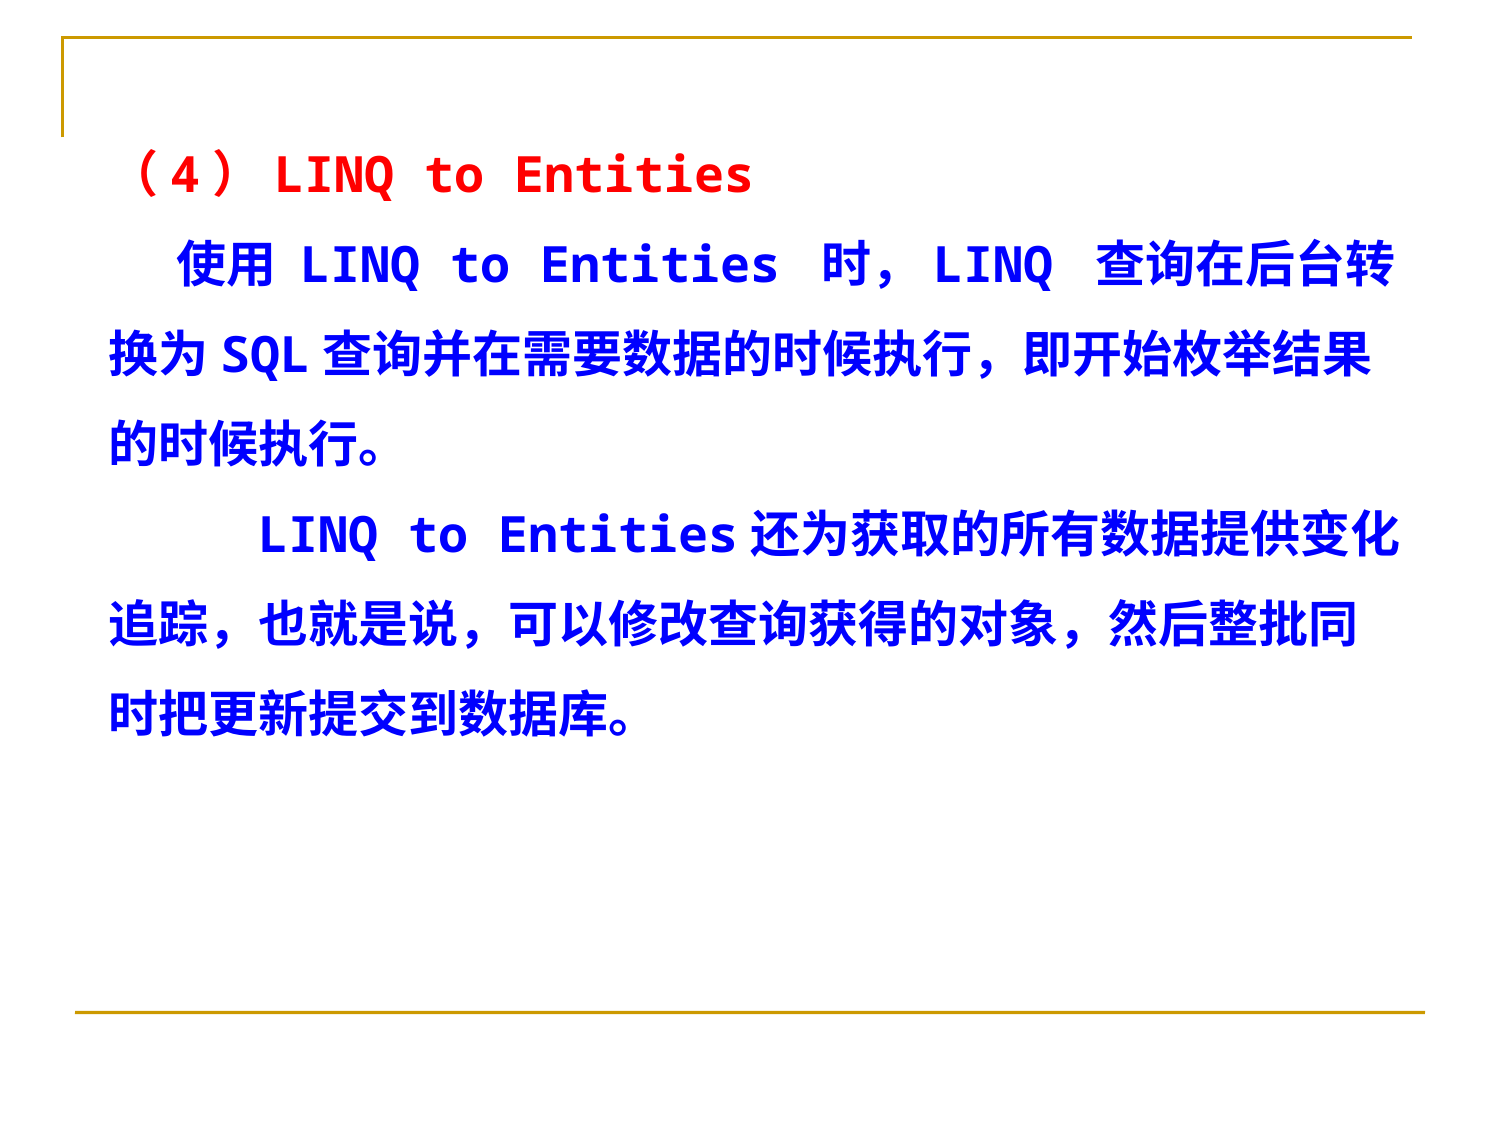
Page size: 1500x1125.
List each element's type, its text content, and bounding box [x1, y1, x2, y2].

text_box （4）LINQ to Entities 使用 LINQ to Entities 时，LINQ 查询在后台转换为SQL查询并在需要数据的时候执行，即开始枚举结果的时候执行。 LINQ to Entities还为获取的所有数据提供变化追踪，也就是说，可以修改查询获得的对象，然后整批同时把更新提交到数据库。 [93, 105, 1418, 751]
